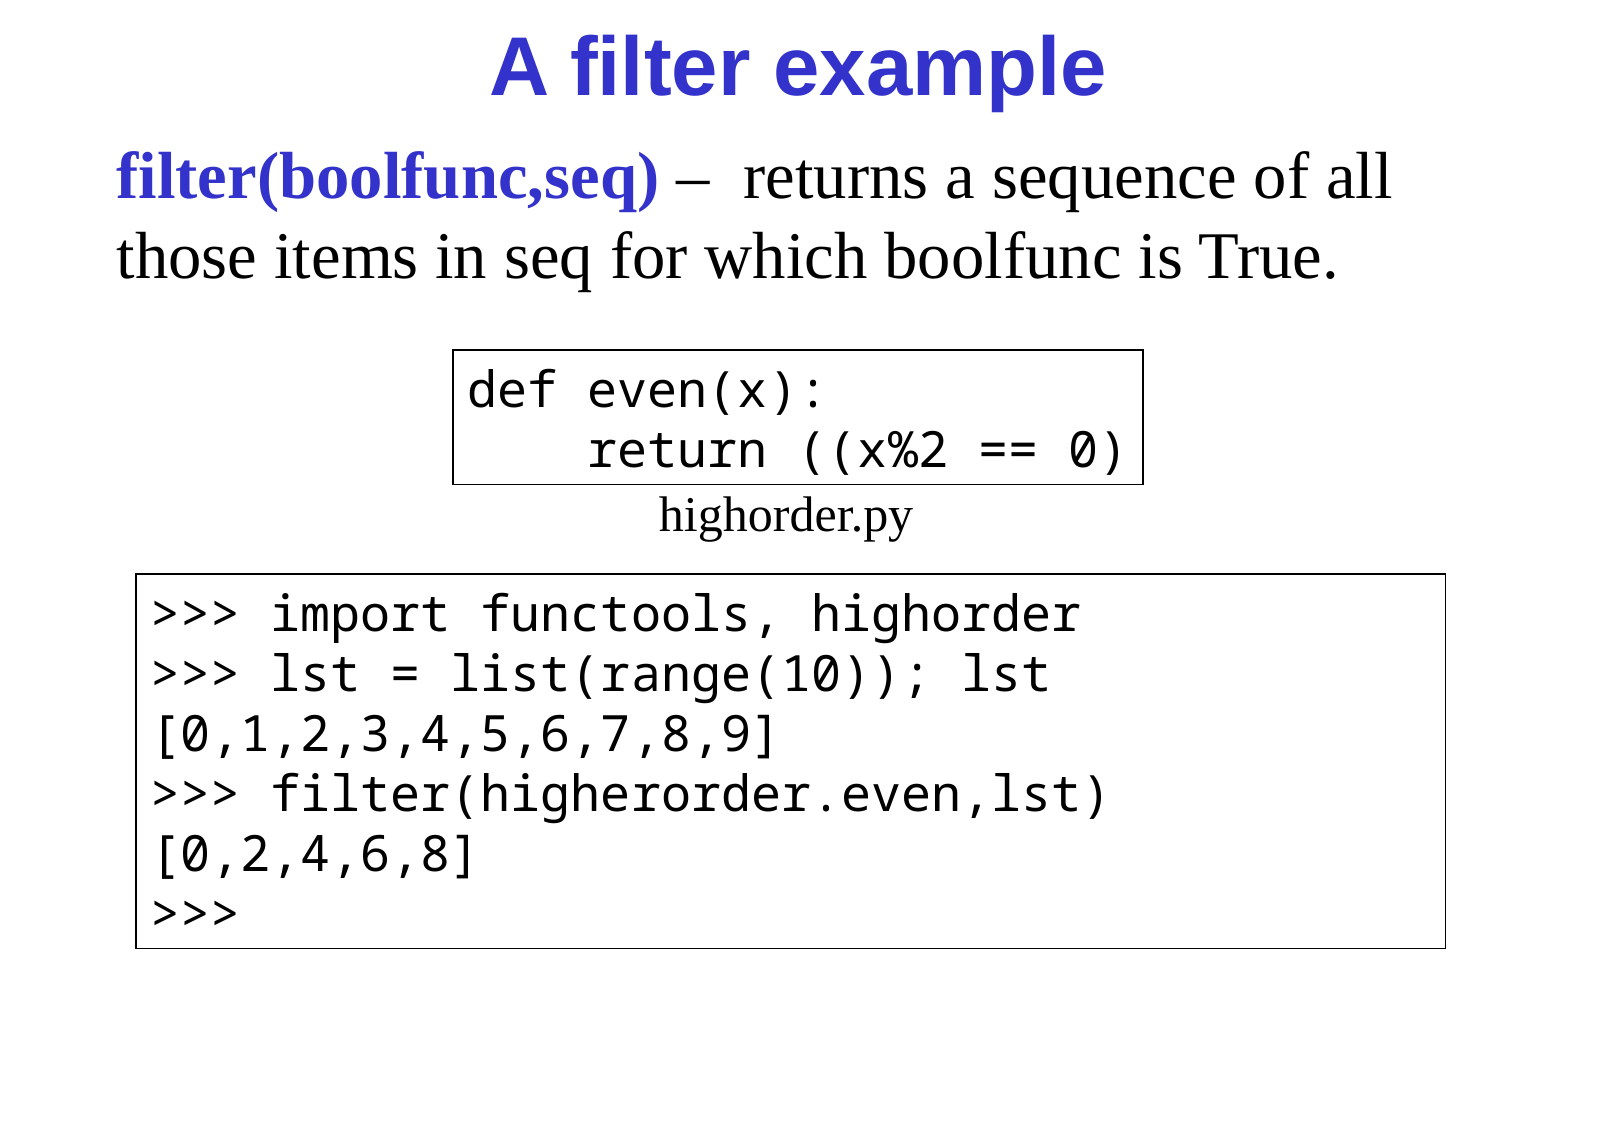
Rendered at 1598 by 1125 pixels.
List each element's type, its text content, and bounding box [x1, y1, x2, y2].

text_box >>> import functools, highorder >>> lst = list(range(10)); lst [0,1,2,3,4,5,6,7,8,9] >>> filter(higherorder.even,lst) [0,2,4,6,8] >>> [136, 573, 1446, 949]
text_box def even(x): return ((x%2 == 0) [453, 349, 1143, 485]
text_box highorder.py [644, 485, 999, 549]
title A filter example [136, 0, 1462, 124]
text_box filter(boolfunc,seq) – returns a sequence of all those items in seq for which boolfunc is True. [101, 124, 1496, 300]
